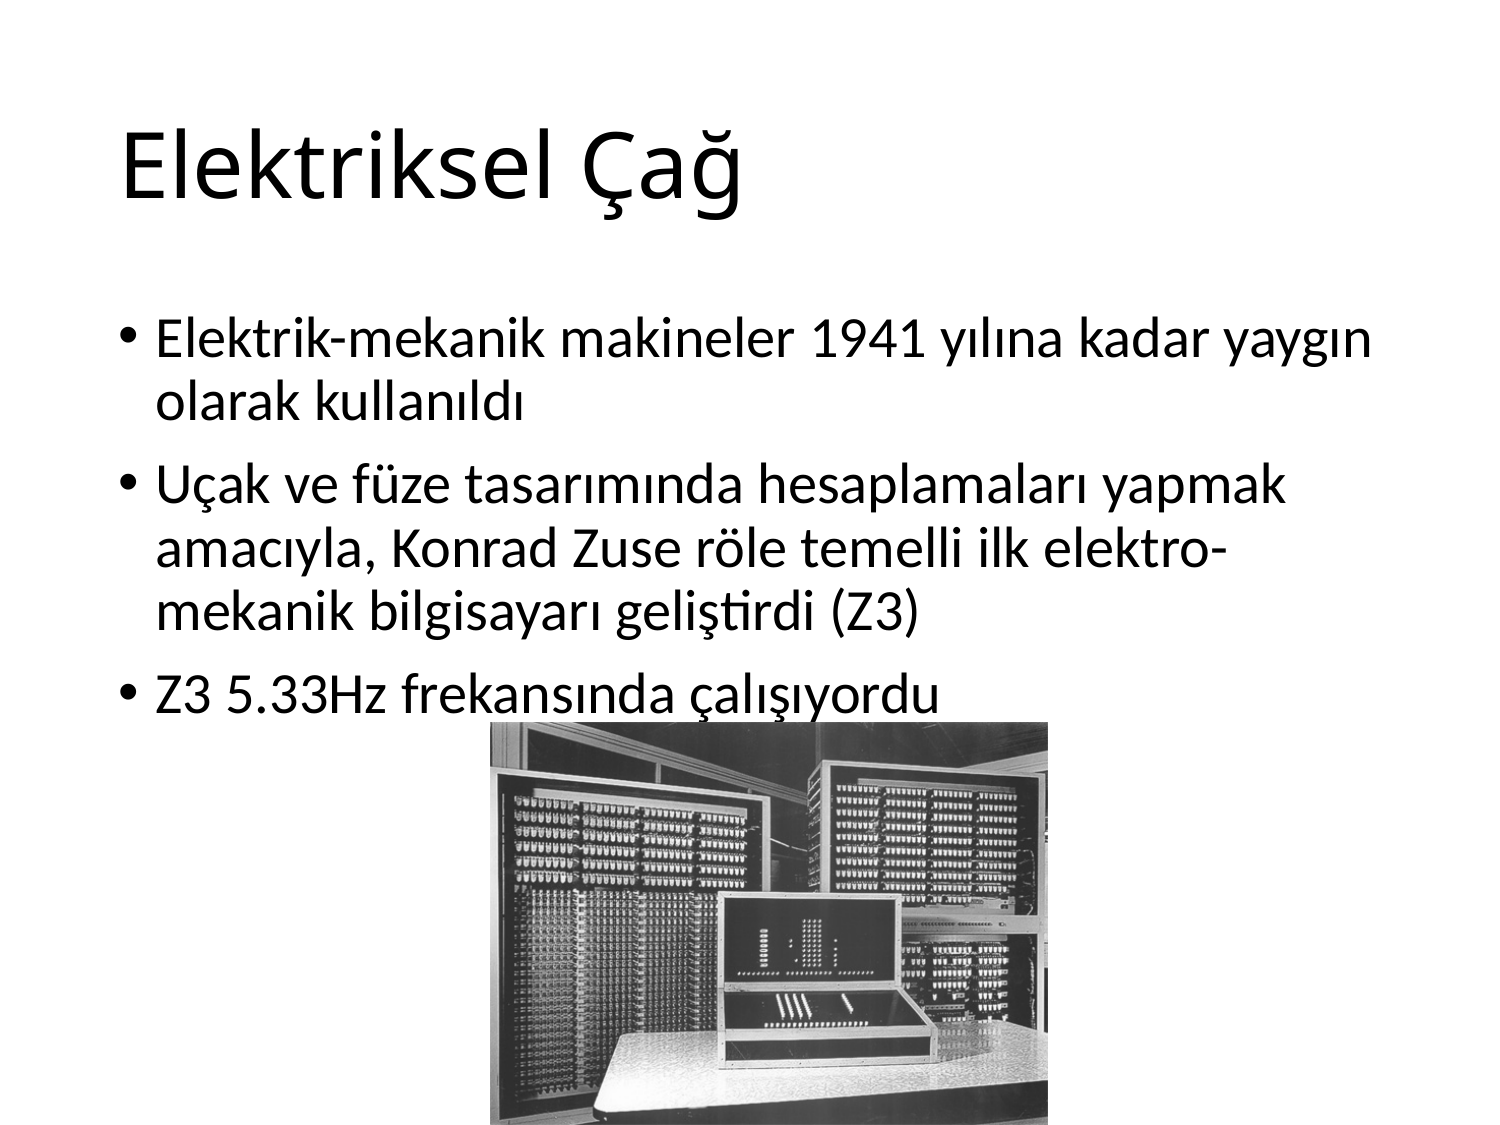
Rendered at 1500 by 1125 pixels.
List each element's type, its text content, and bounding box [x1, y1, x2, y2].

picture [490, 722, 1048, 1125]
list Elektrik-mekanik makineler 1941 yılına kadar yaygın olarak kullanıldı Uçak ve füze tasarımında hesaplamaları yapmak amacıyla, Konrad Zuse röle temelli ilk elektro-mekanik bilgisayarı geliştirdi (Z3) Z3 5.33Hz frekansında çalışıyordu [103, 299, 1397, 1014]
title Elektriksel Çağ [103, 59, 1397, 278]
